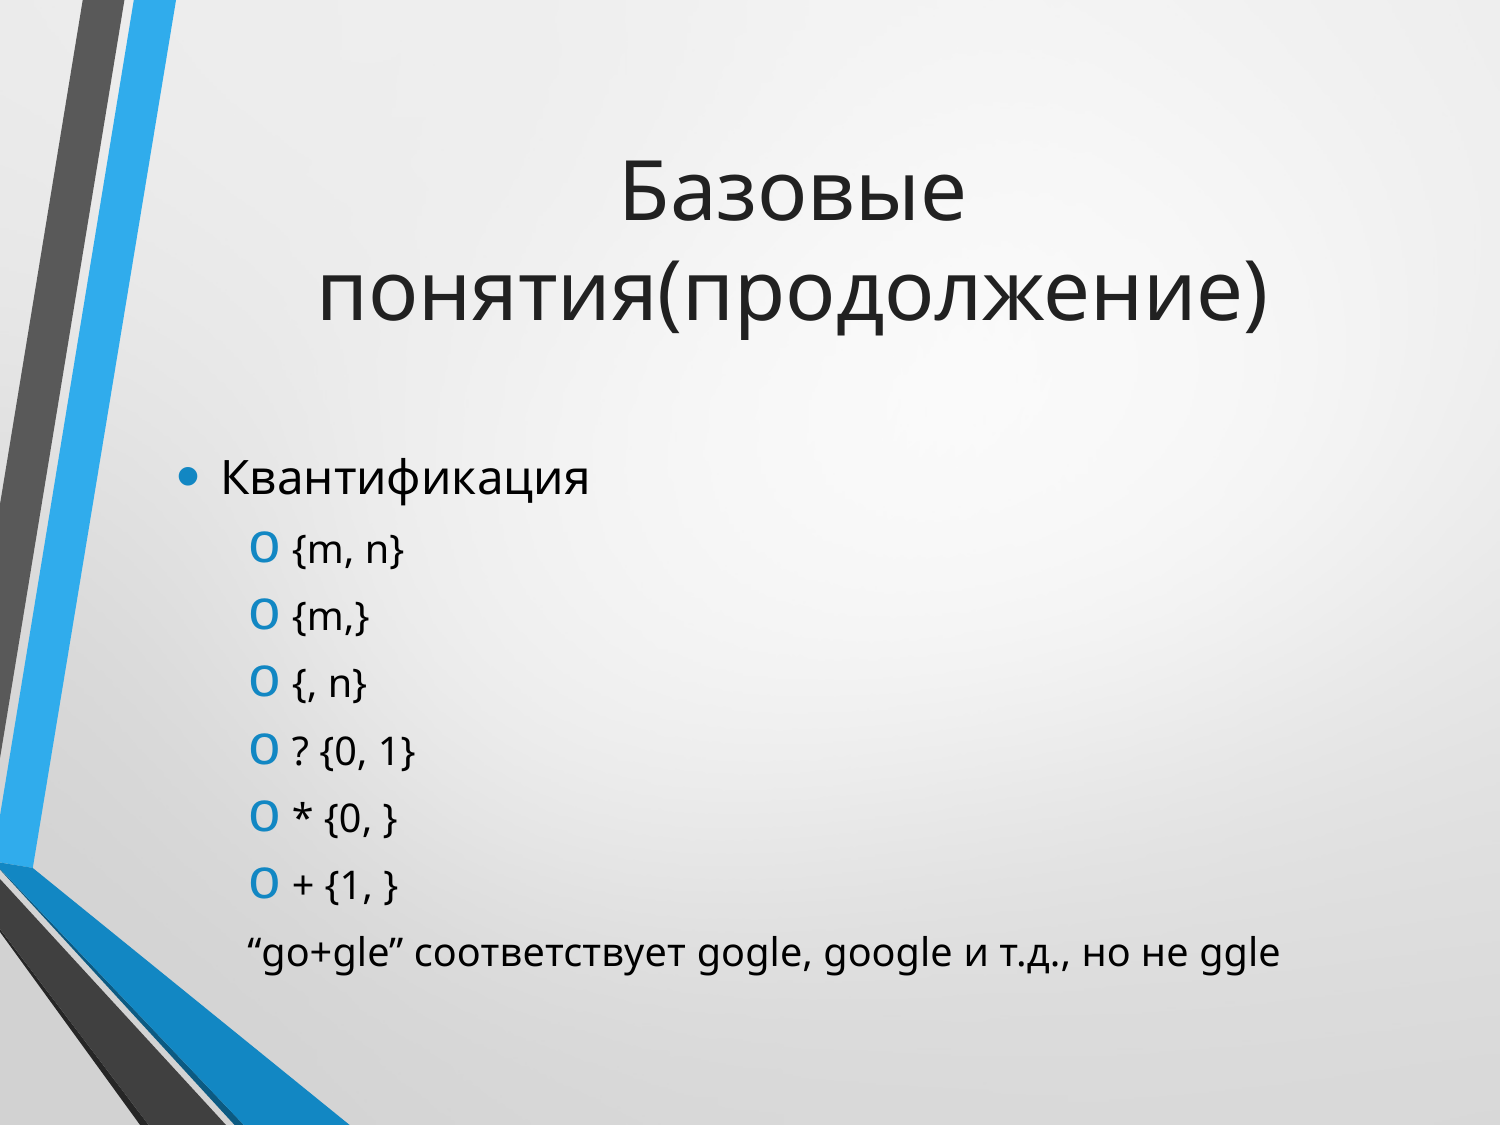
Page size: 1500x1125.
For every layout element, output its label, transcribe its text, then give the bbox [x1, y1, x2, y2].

list Квантификация {m, n} {m,} {, n} ? {0, 1} * {0, } + {1, } “go+gle” соответствует gogle, google и т.д., но не ggle [161, 437, 1425, 985]
title Базовые понятия(продолжение) [161, 75, 1425, 400]
